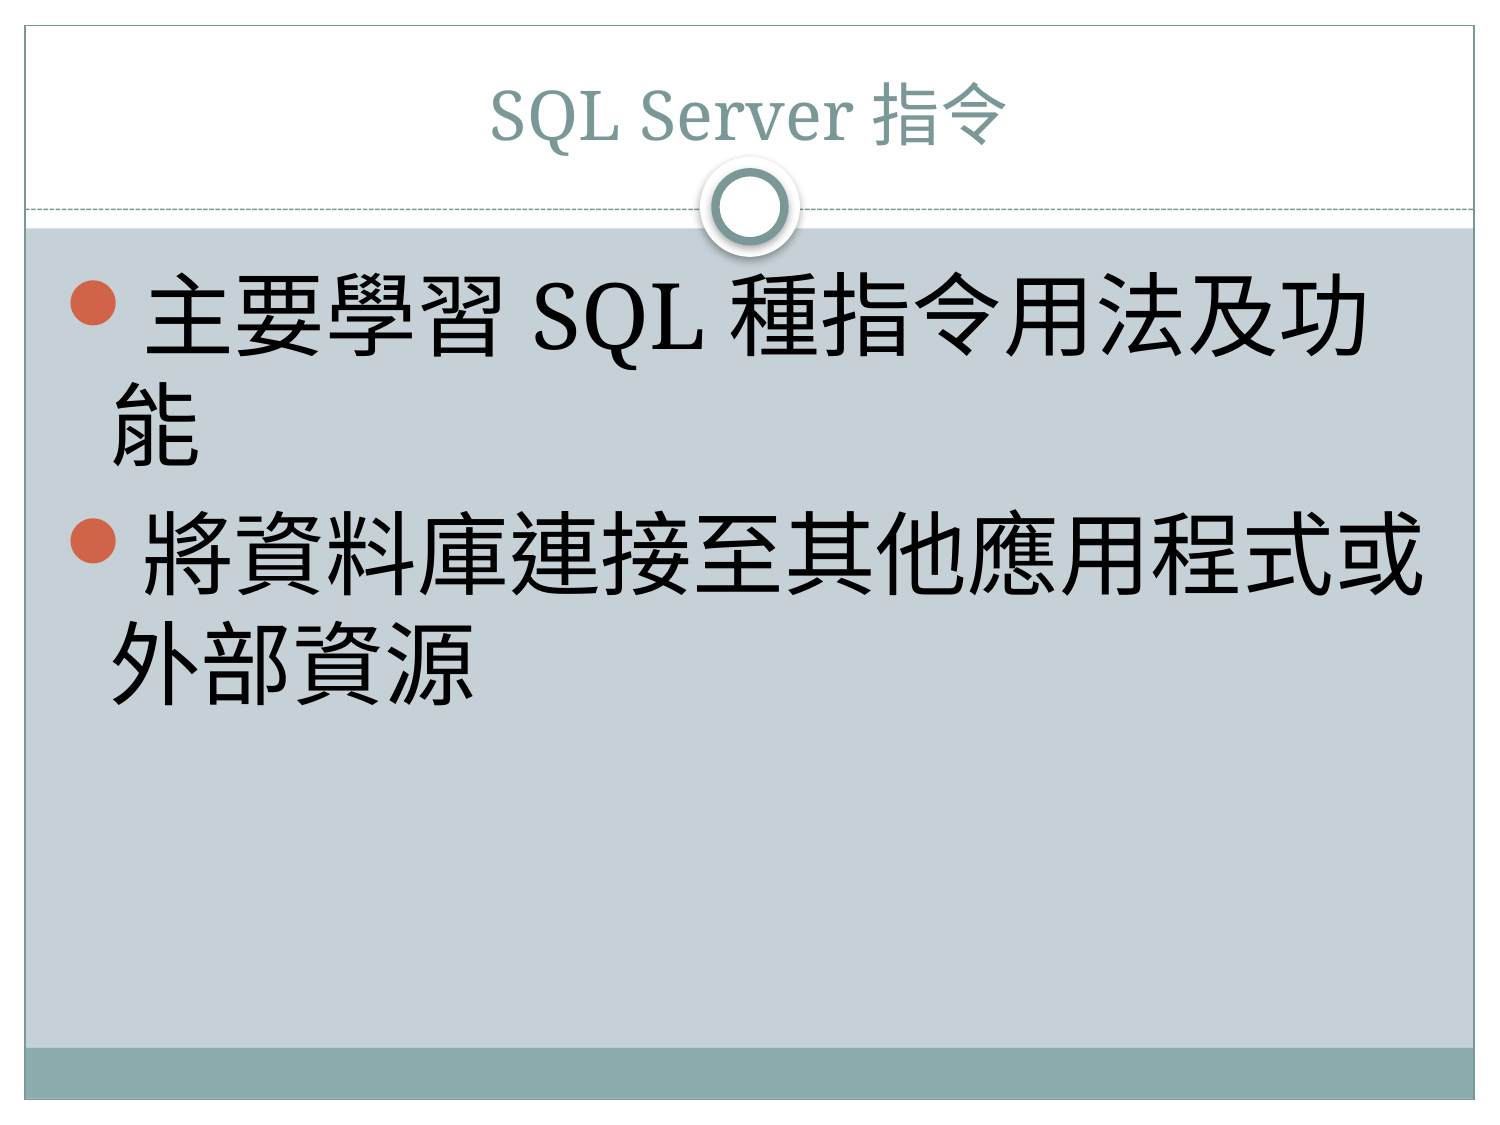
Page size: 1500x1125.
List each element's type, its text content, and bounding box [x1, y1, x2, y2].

title SQL Server指令 [49, 37, 1450, 162]
list 主要學習SQL種指令用法及功能 將資料庫連接至其他應用程式或外部資源 [49, 250, 1445, 1001]
